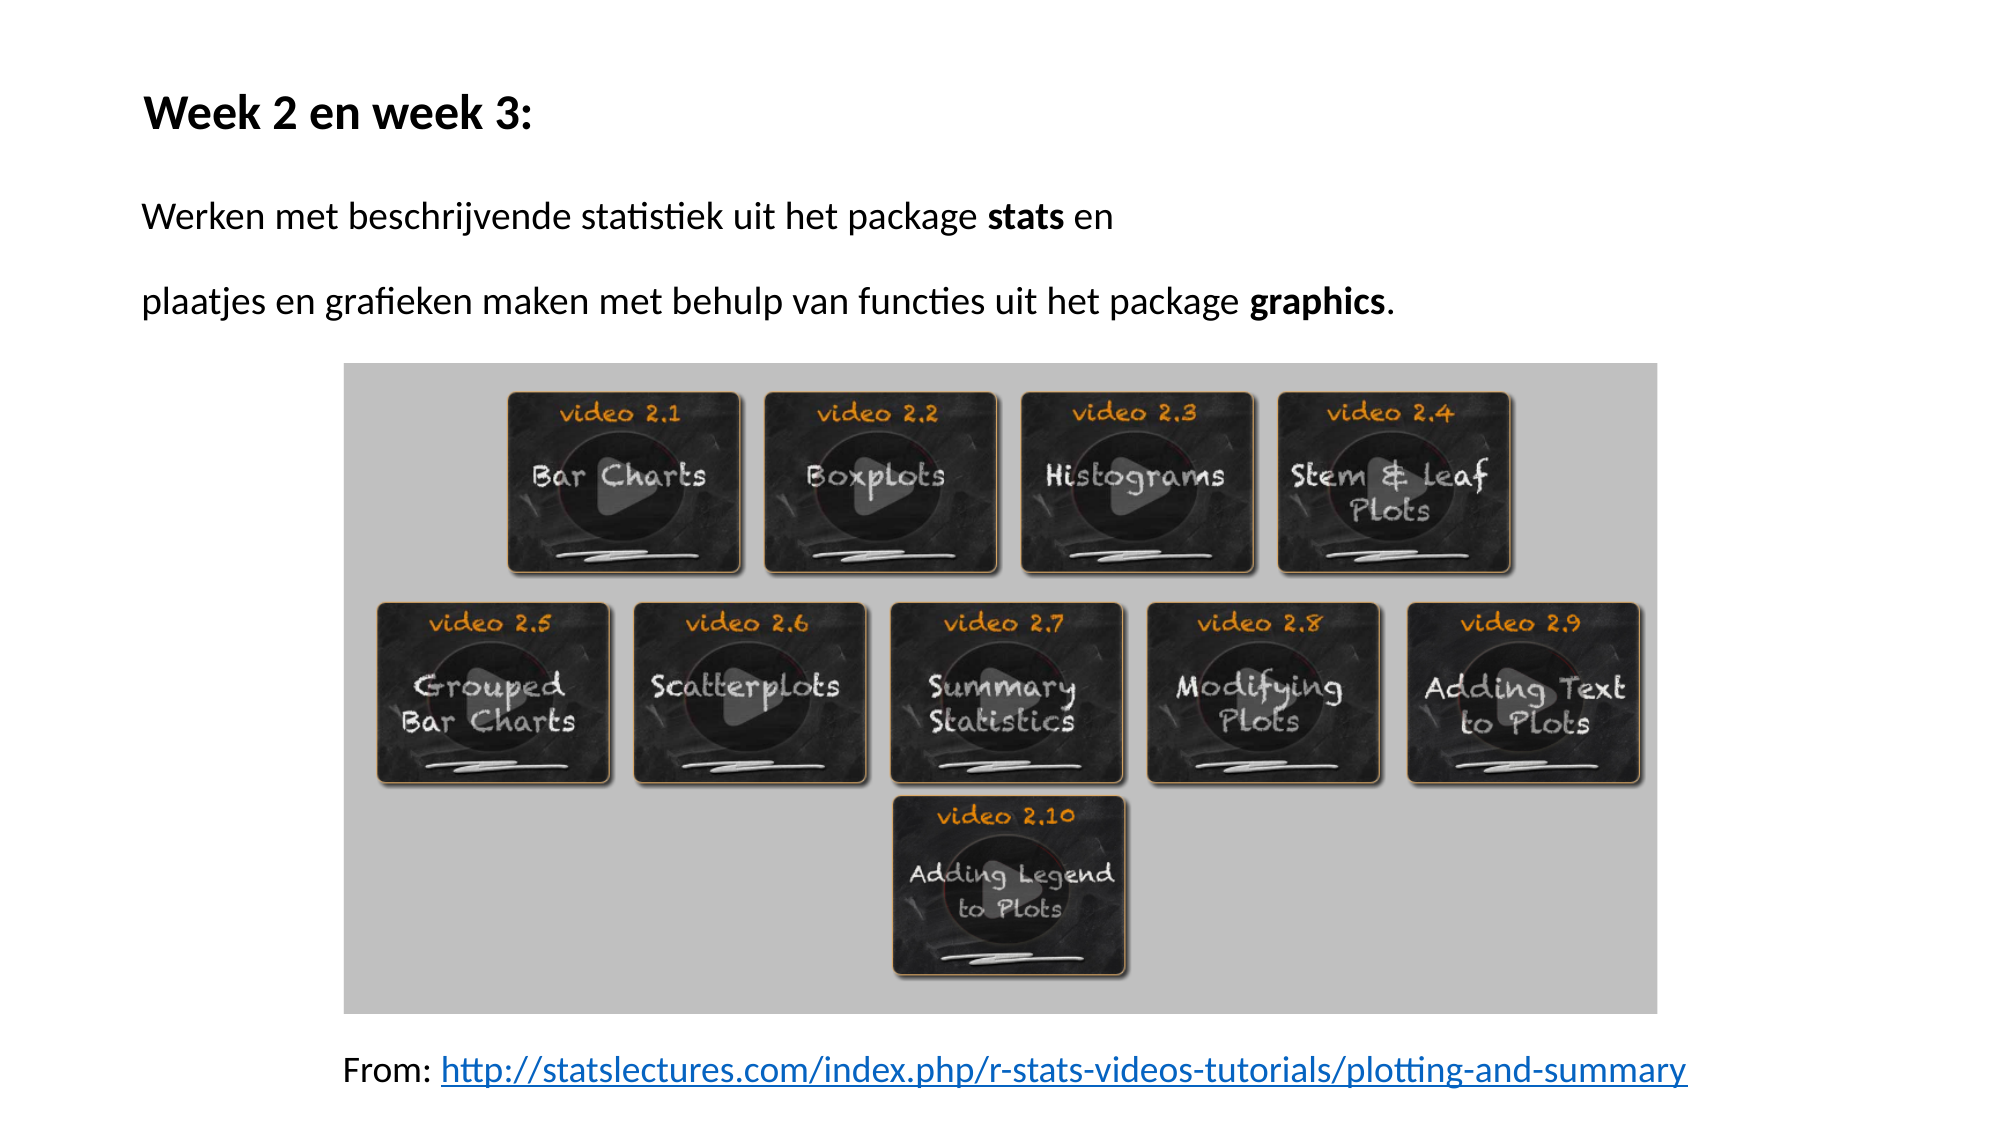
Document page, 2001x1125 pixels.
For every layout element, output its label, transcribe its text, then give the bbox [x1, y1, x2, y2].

text_box From: http://statslectures.com/index.php/r-stats-videos-tutorials/plotting-and-summary [328, 1037, 1941, 1125]
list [342, 362, 1658, 1014]
text_box Week 2 en week 3: [128, 72, 558, 148]
title Werken met beschrijvende statistiek uit het package stats en plaatjes en grafieken maken met behulp van functies uit het package graphics. [126, 138, 1852, 386]
